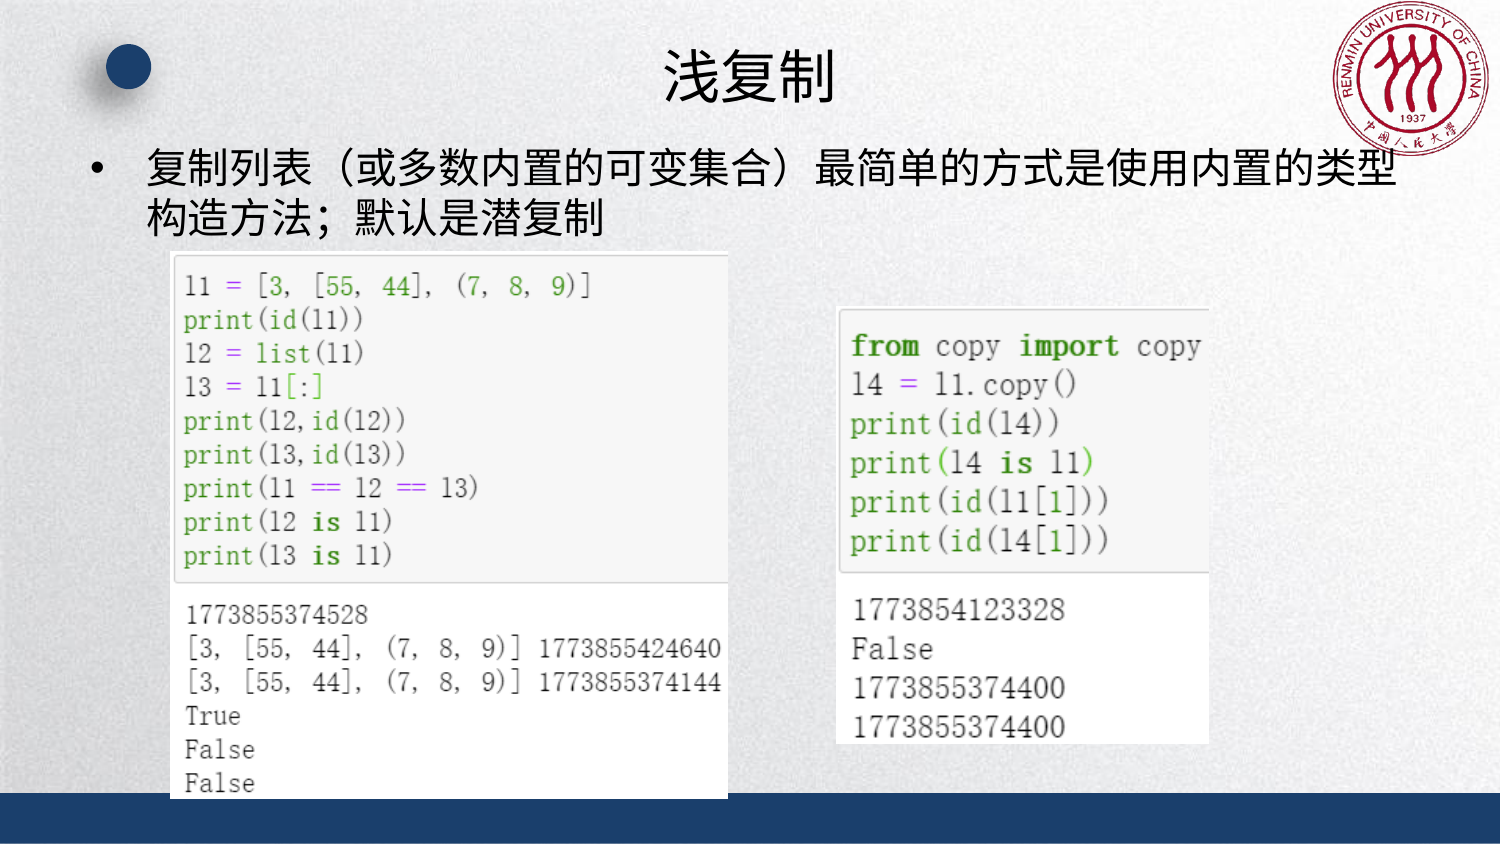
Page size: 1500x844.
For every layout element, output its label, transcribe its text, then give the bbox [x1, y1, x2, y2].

title 浅复制 [75, 33, 1425, 116]
list 复制列表（或多数内置的可变集合）最简单的方式是使用内置的类型构造方法；默认是潜复制 [75, 134, 1425, 781]
picture [0, 0, 1500, 800]
